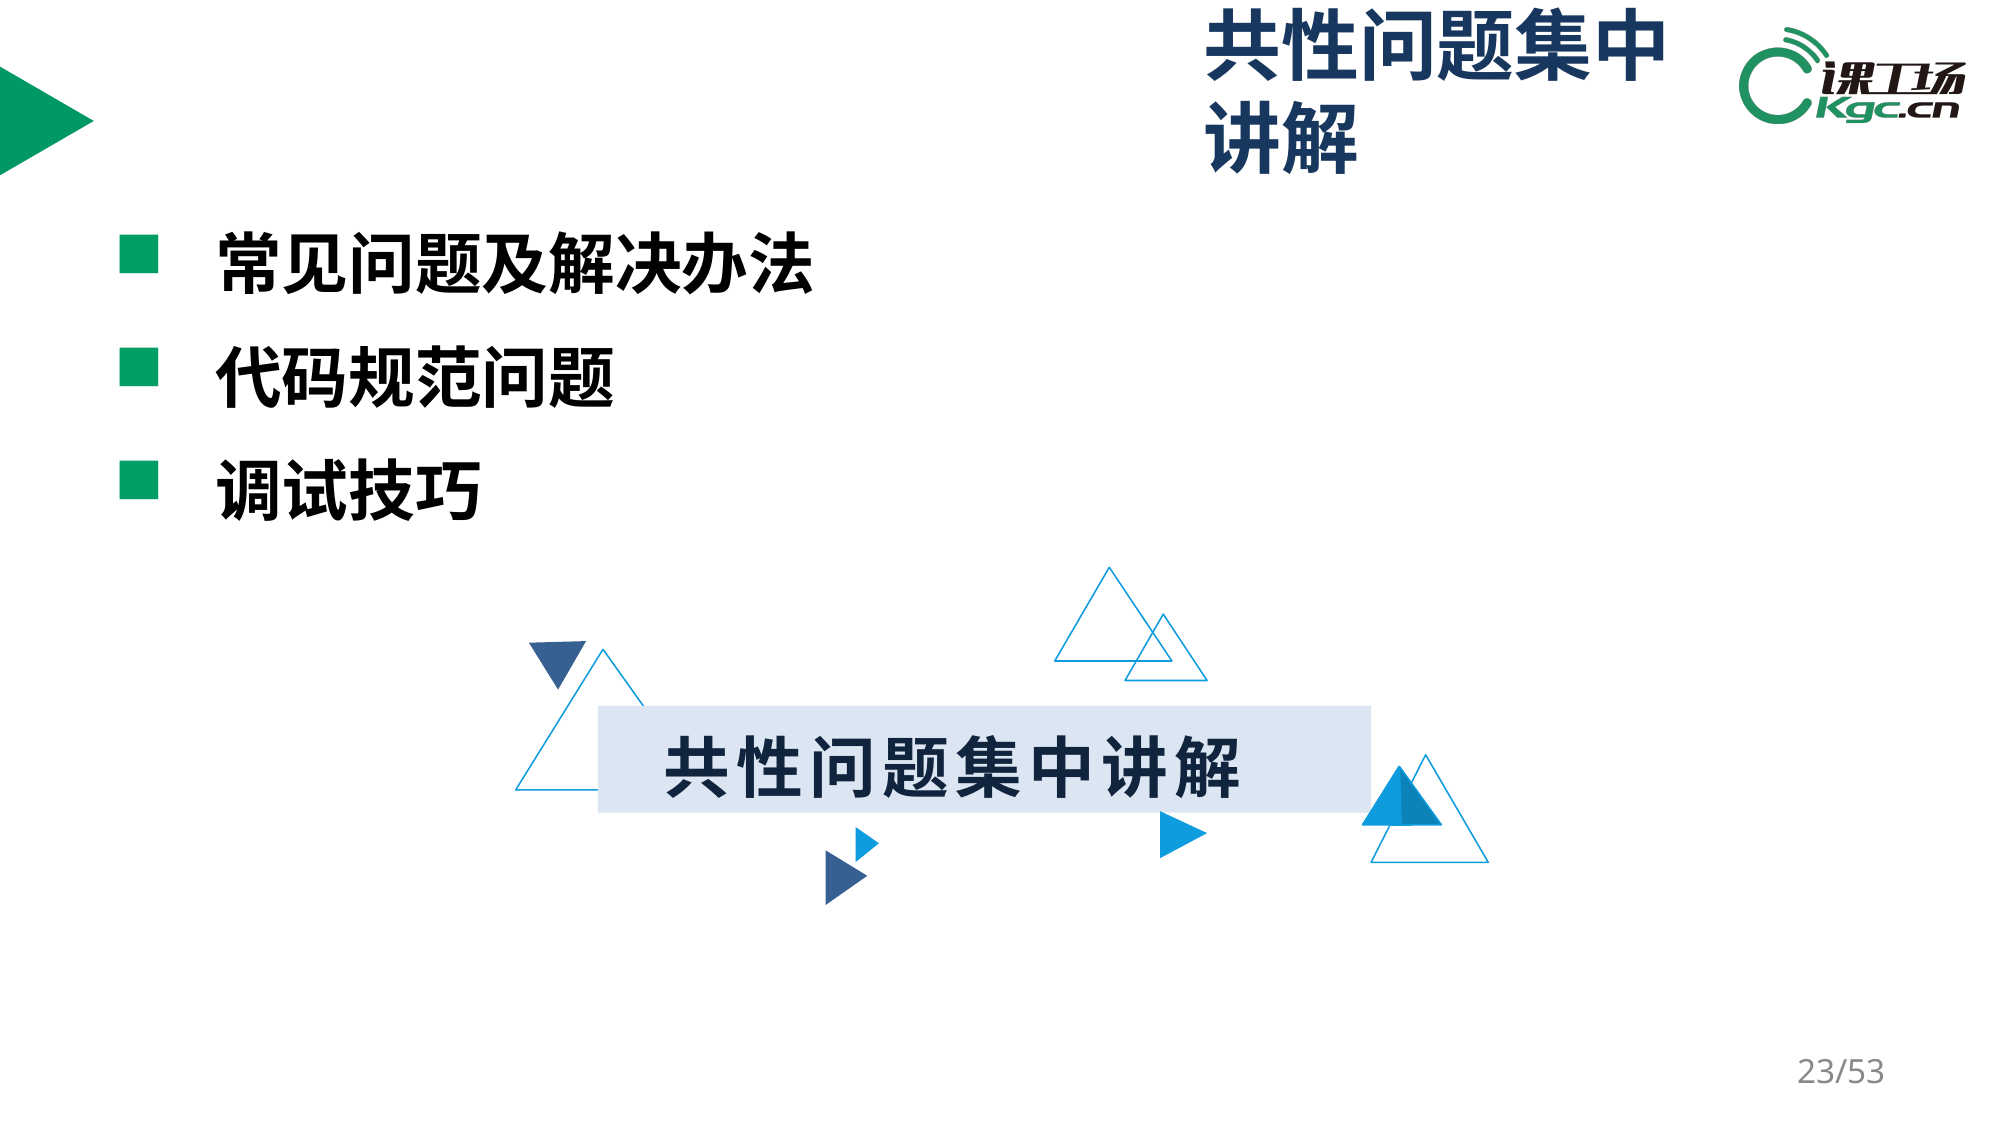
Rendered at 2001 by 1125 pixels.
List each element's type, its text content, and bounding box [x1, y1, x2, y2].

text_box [515, 567, 1489, 906]
list 常见问题及解决办法 代码规范问题 调试技巧 [99, 214, 1900, 1005]
title 共性问题集中讲解 [1189, 46, 1721, 133]
slide_number 23/53 [1433, 1042, 1901, 1104]
picture [1739, 27, 1966, 124]
